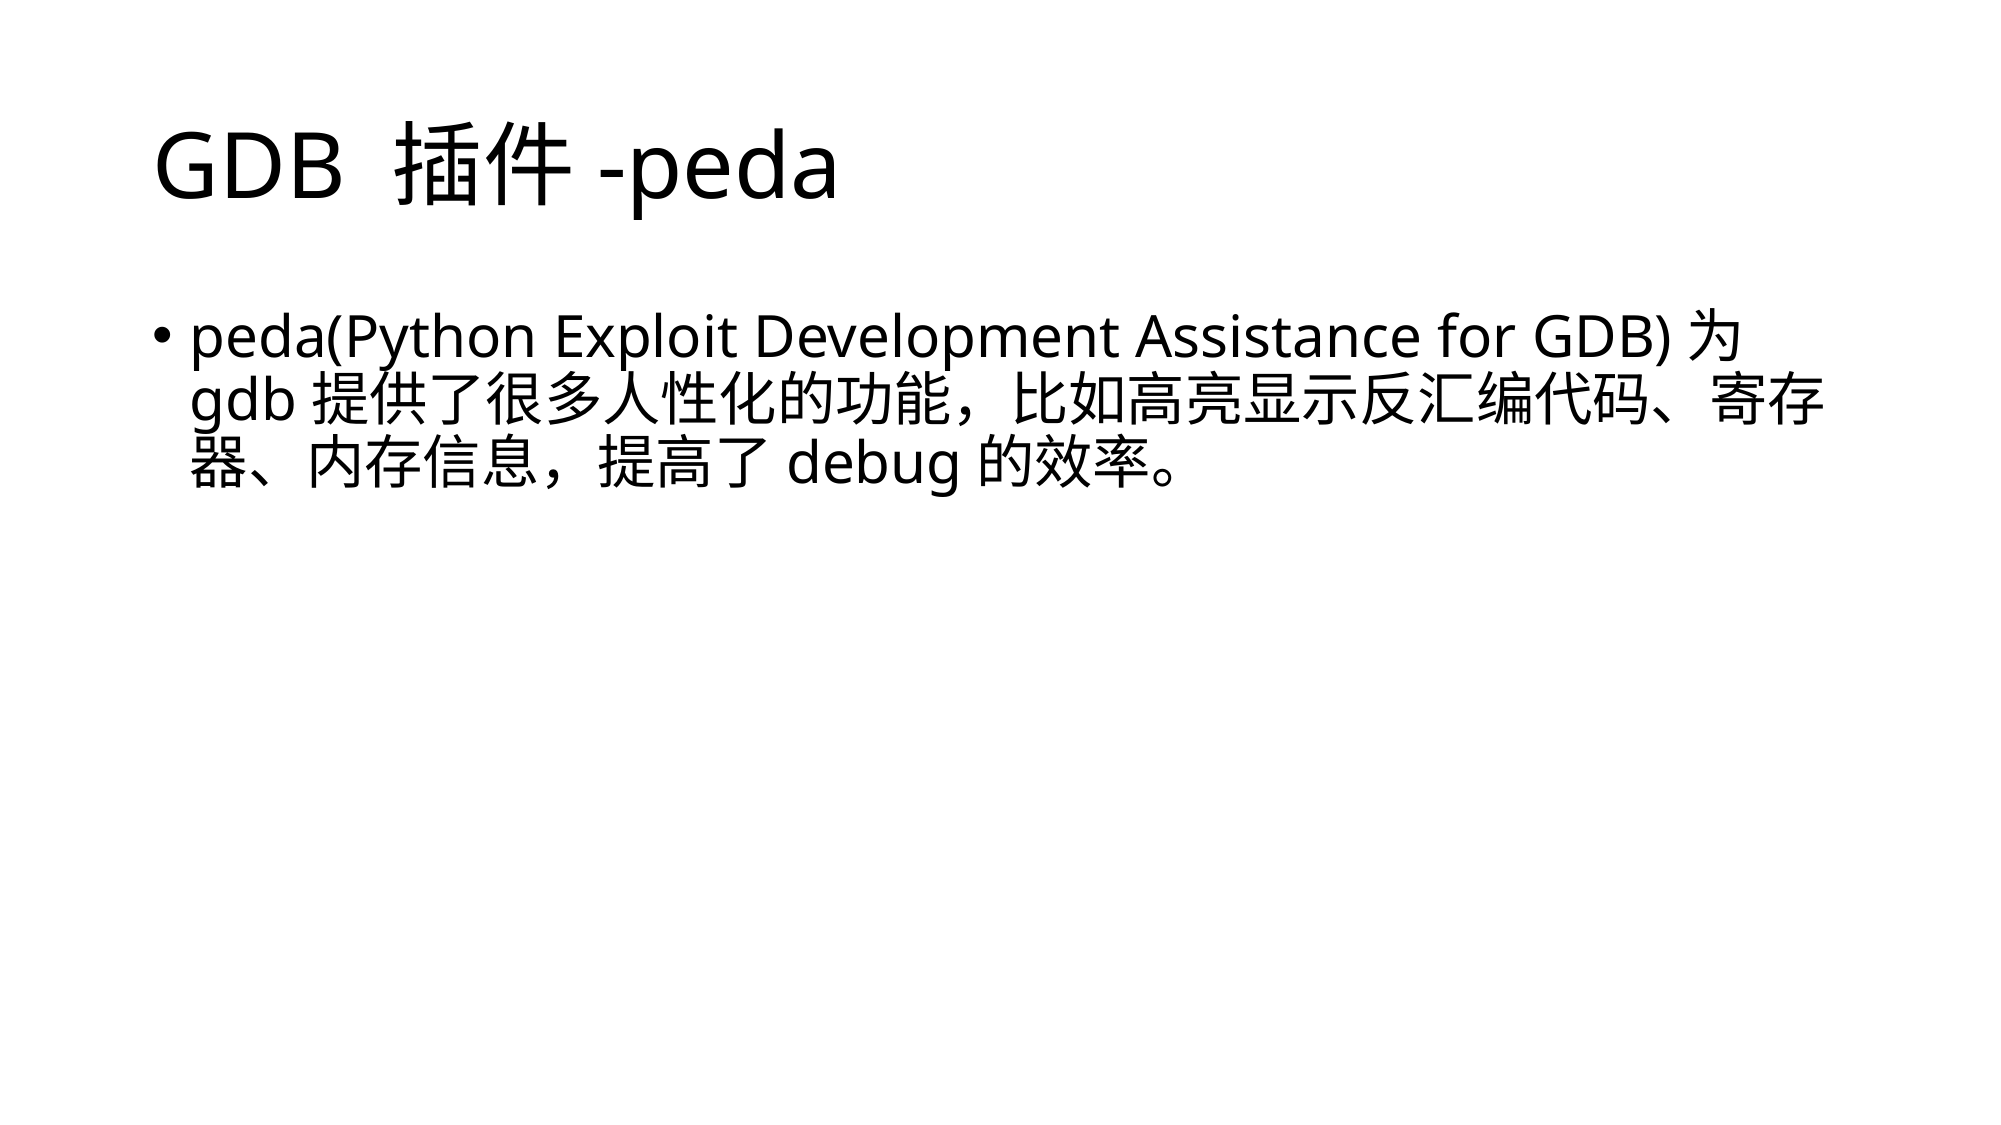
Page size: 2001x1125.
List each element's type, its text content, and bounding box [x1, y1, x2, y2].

title GDB 插件-peda [137, 59, 1863, 278]
list peda(Python Exploit Development Assistance for GDB)为gdb提供了很多人性化的功能，比如高亮显示反汇编代码、寄存器、内存信息，提高了debug的效率。 [137, 299, 1863, 1014]
